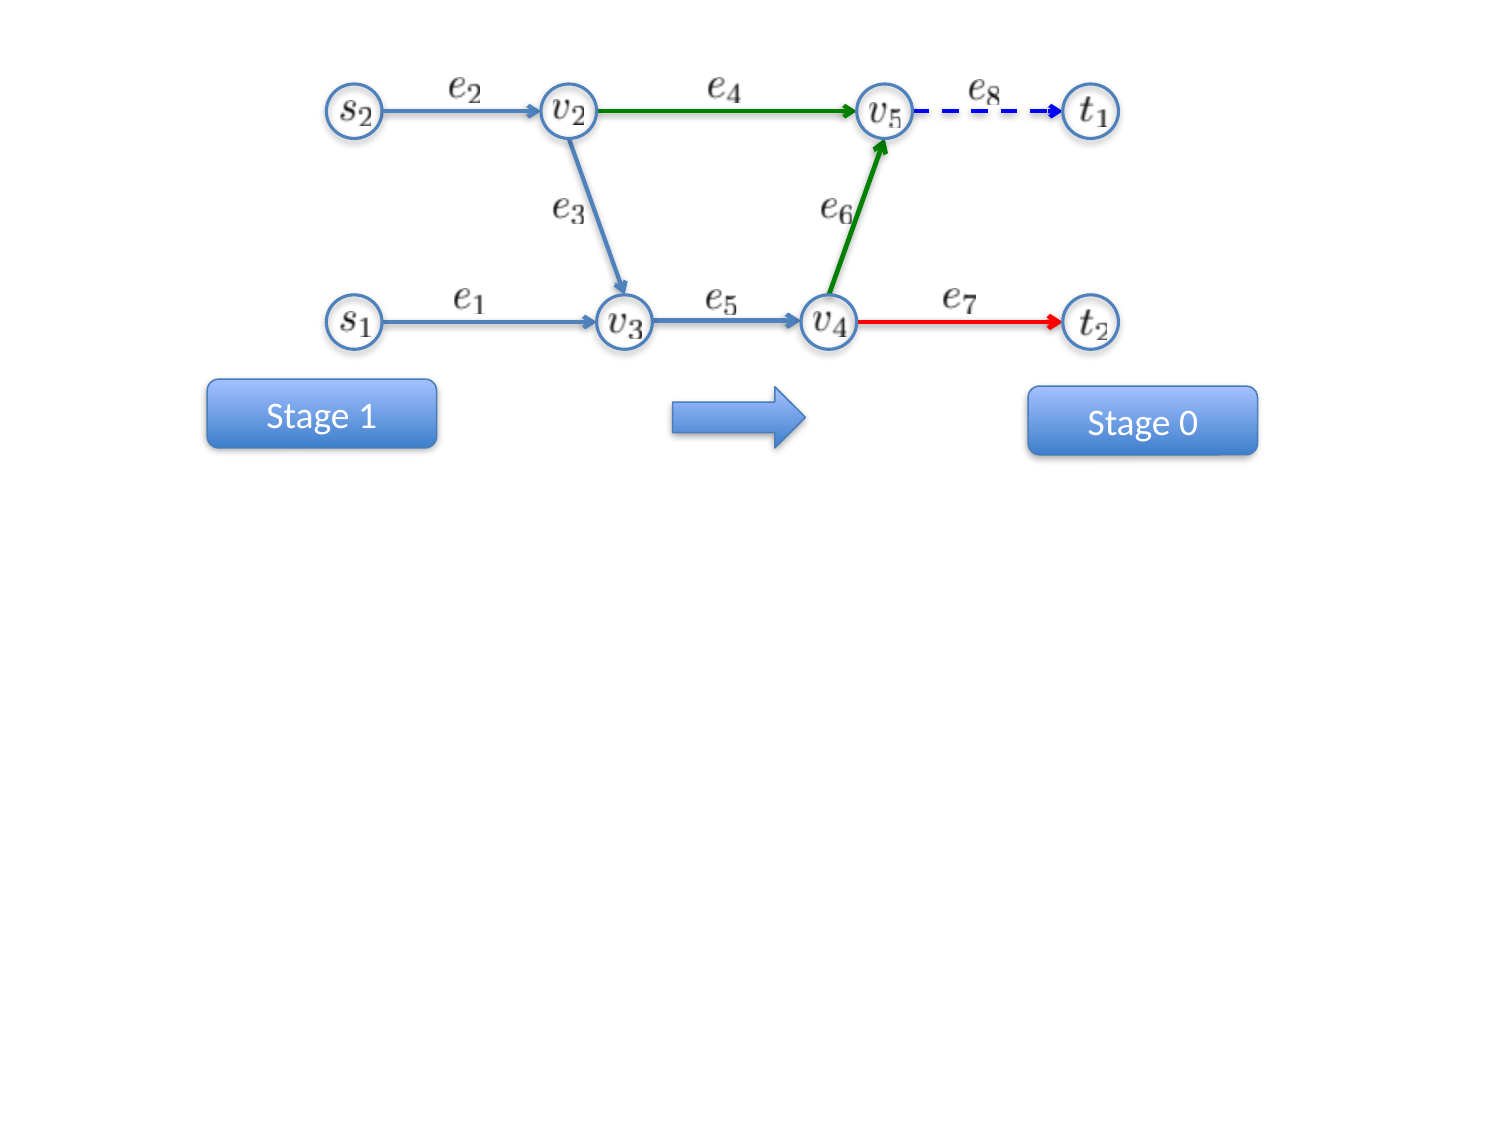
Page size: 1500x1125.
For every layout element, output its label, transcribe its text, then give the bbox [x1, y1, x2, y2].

picture [448, 77, 481, 104]
text_box Stage 0 [1027, 385, 1259, 456]
picture [453, 288, 486, 315]
picture [339, 311, 372, 337]
picture [552, 99, 585, 125]
picture [704, 288, 737, 315]
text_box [326, 83, 1119, 350]
picture [820, 198, 852, 224]
picture [967, 79, 1000, 106]
picture [1079, 308, 1108, 340]
picture [552, 198, 584, 224]
picture [869, 102, 901, 129]
text_box [671, 386, 806, 449]
picture [813, 311, 847, 337]
picture [608, 312, 643, 339]
picture [339, 100, 372, 126]
picture [706, 77, 741, 104]
picture [1079, 94, 1108, 127]
picture [942, 287, 977, 314]
text_box Stage 1 [206, 378, 438, 449]
